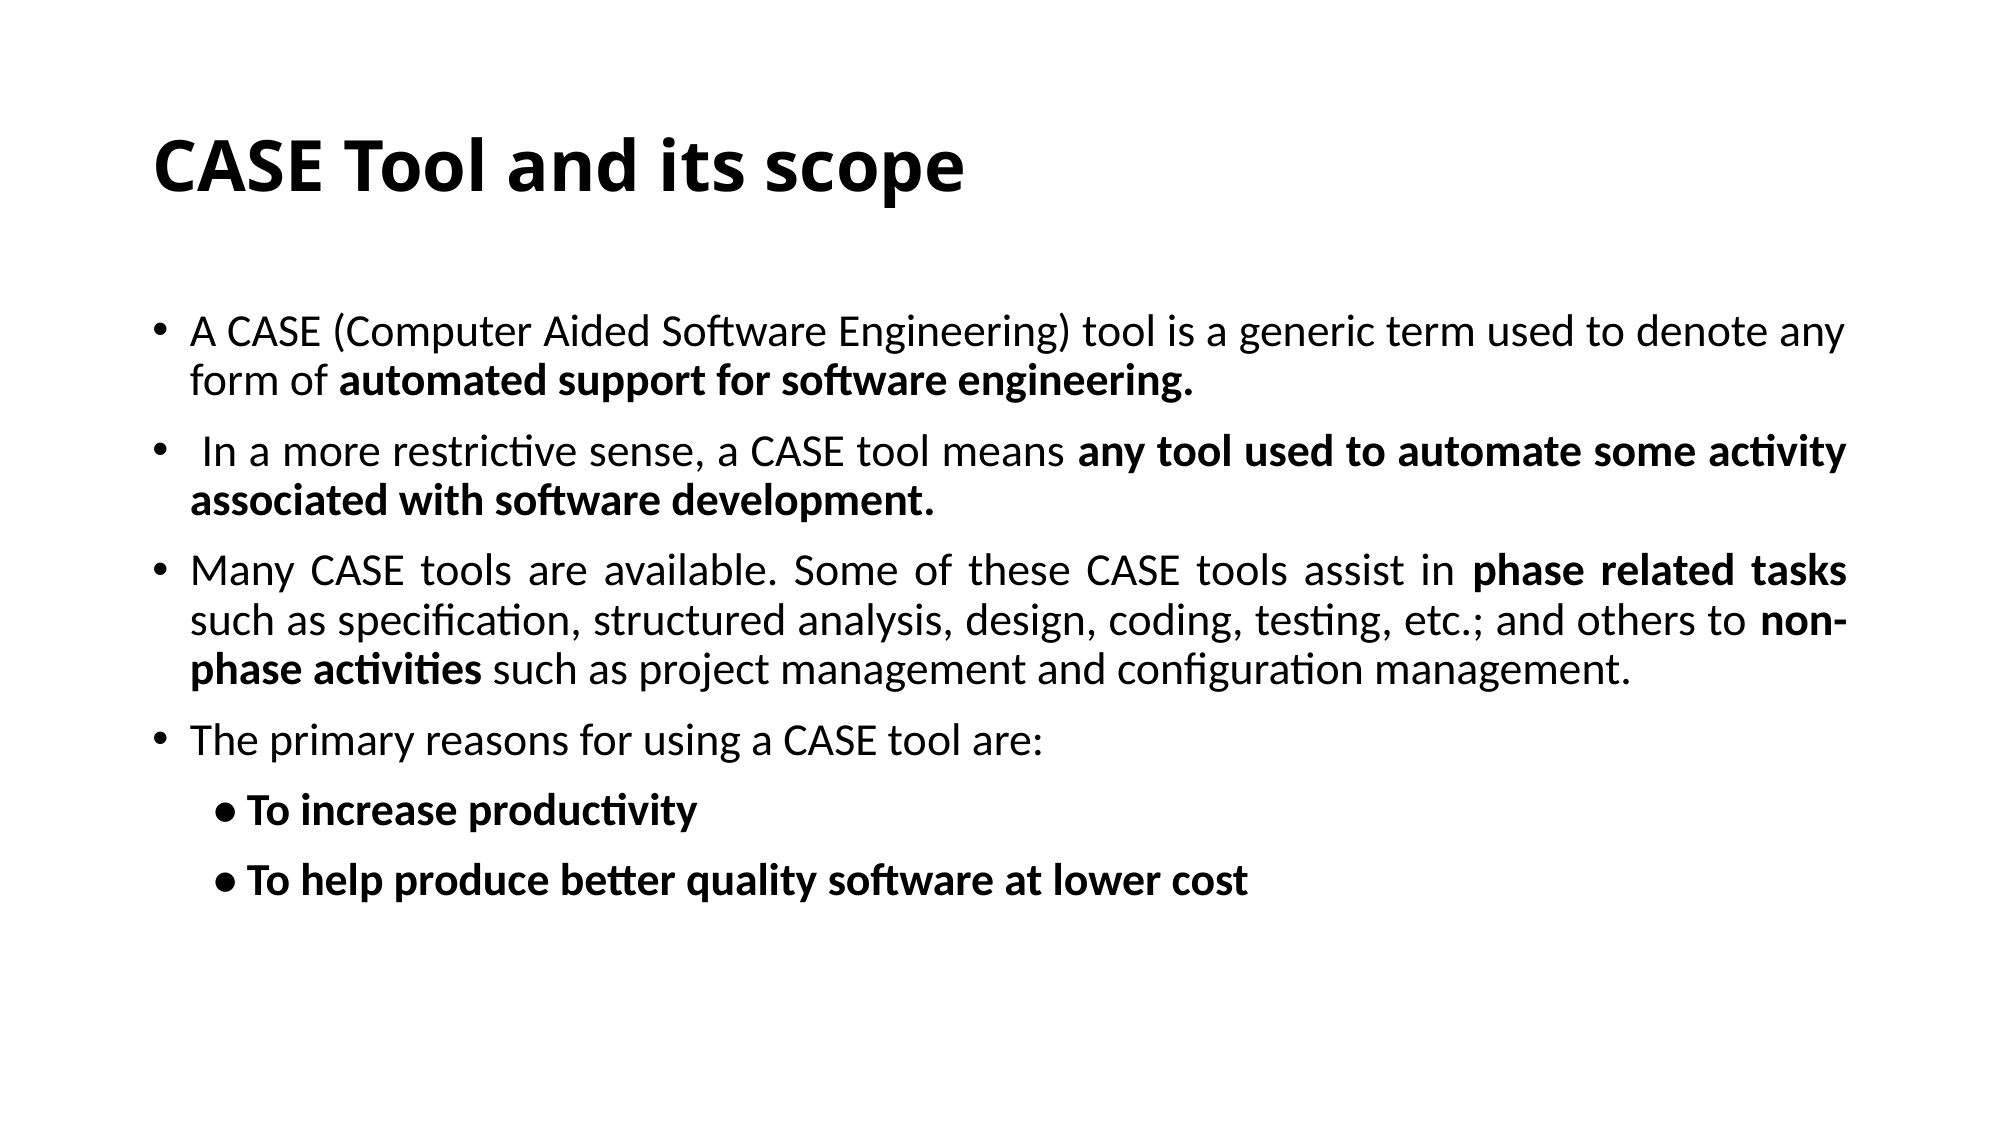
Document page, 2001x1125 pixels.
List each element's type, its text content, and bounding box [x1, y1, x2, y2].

title CASE Tool and its scope [137, 59, 1863, 278]
list A CASE (Computer Aided Software Engineering) tool is a generic term used to denote any form of automated support for software engineering. In a more restrictive sense, a CASE tool means any tool used to automate some activity associated with software development. Many CASE tools are available. Some of these CASE tools assist in phase related tasks such as specification, structured analysis, design, coding, testing, etc.; and others to non-phase activities such as project management and configuration management. The primary reasons for using a CASE tool are: • To increase productivity • To help produce better quality software at lower cost [137, 299, 1863, 1014]
